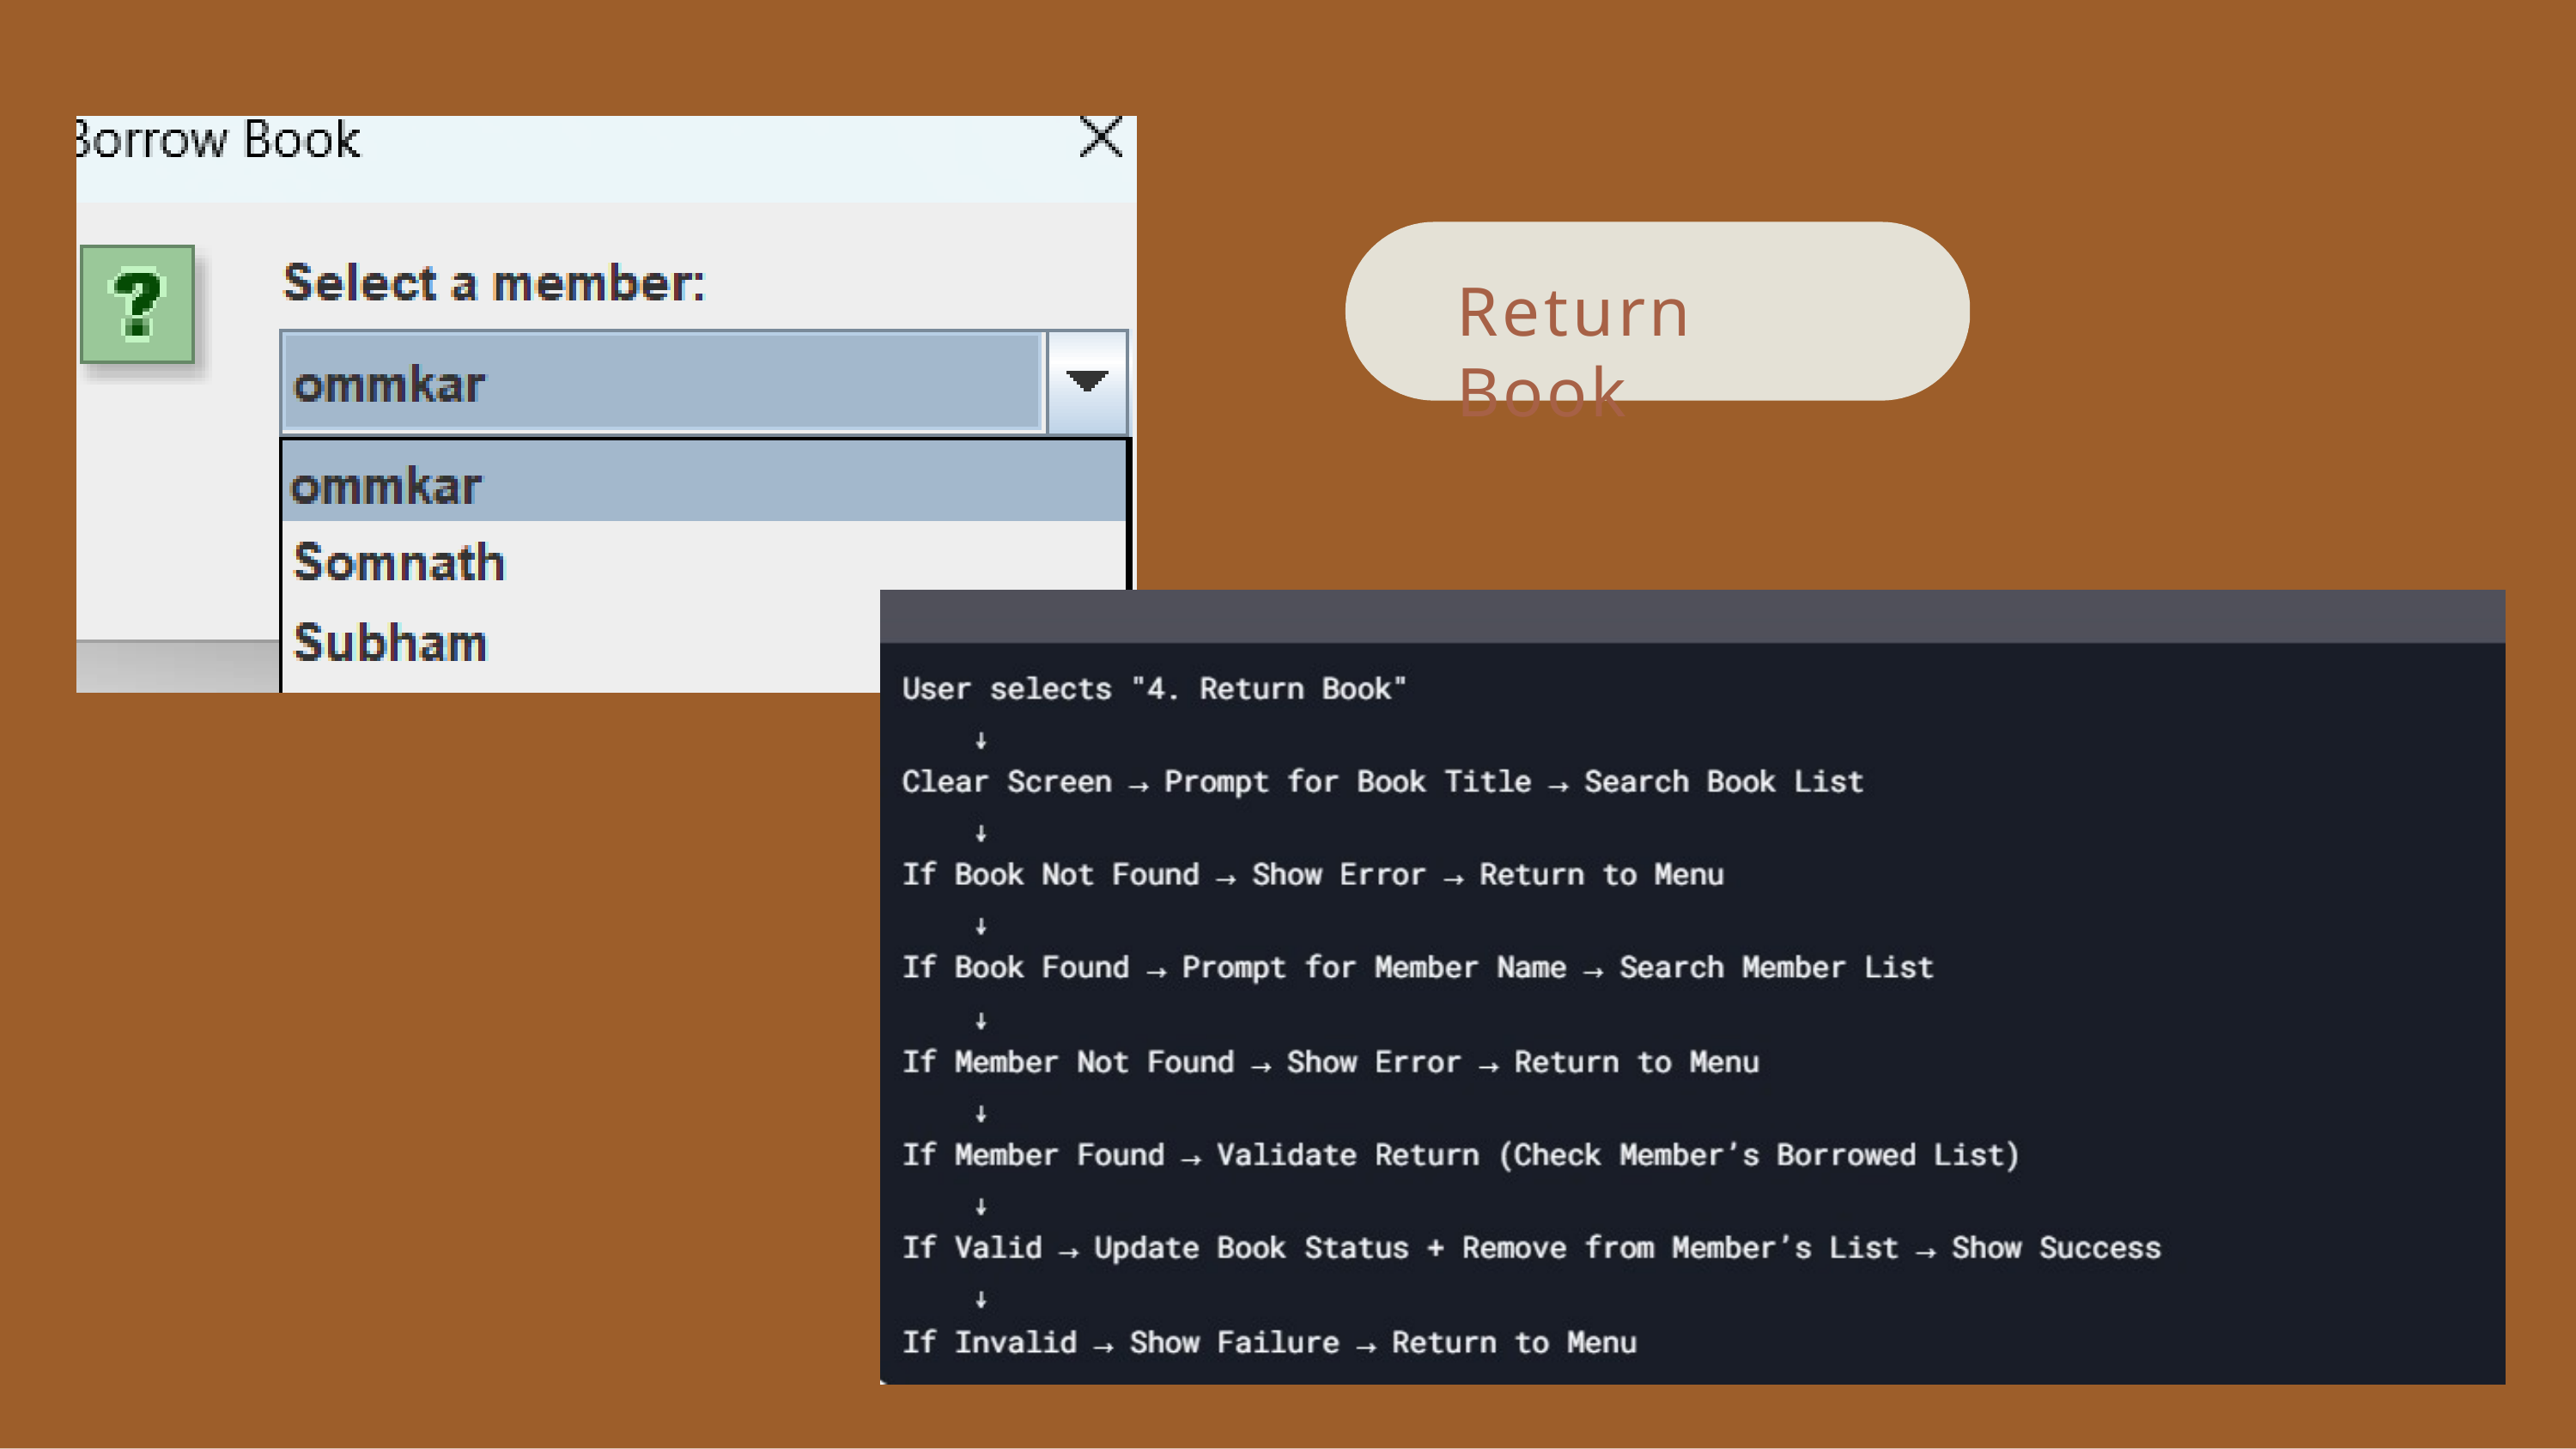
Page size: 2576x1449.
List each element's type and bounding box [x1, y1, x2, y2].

text_box [76, 116, 2506, 1385]
